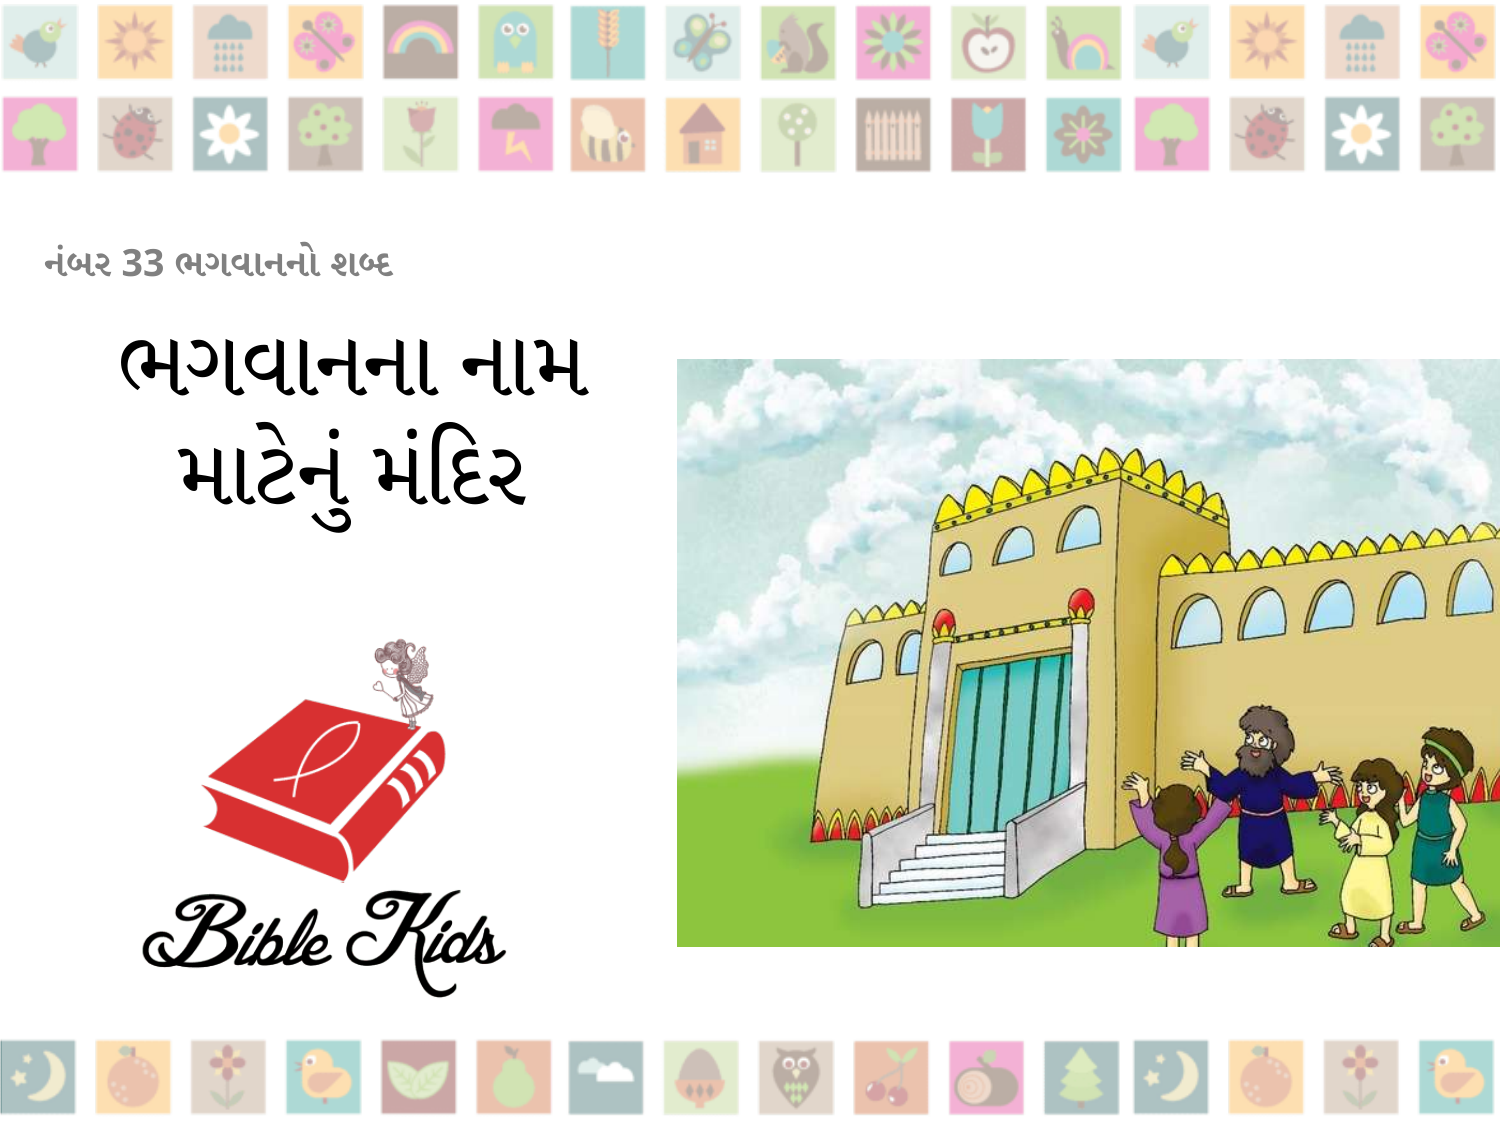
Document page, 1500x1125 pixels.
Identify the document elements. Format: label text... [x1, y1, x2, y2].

text_box નંબર 33 ભગવાનનો શબ્દ [29, 231, 543, 292]
text_box ભગવાનના નામ માટેનું મંદિર [28, 296, 674, 531]
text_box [0, 3, 1500, 181]
picture [117, 600, 544, 1027]
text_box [0, 1028, 1500, 1118]
picture [677, 359, 1500, 947]
